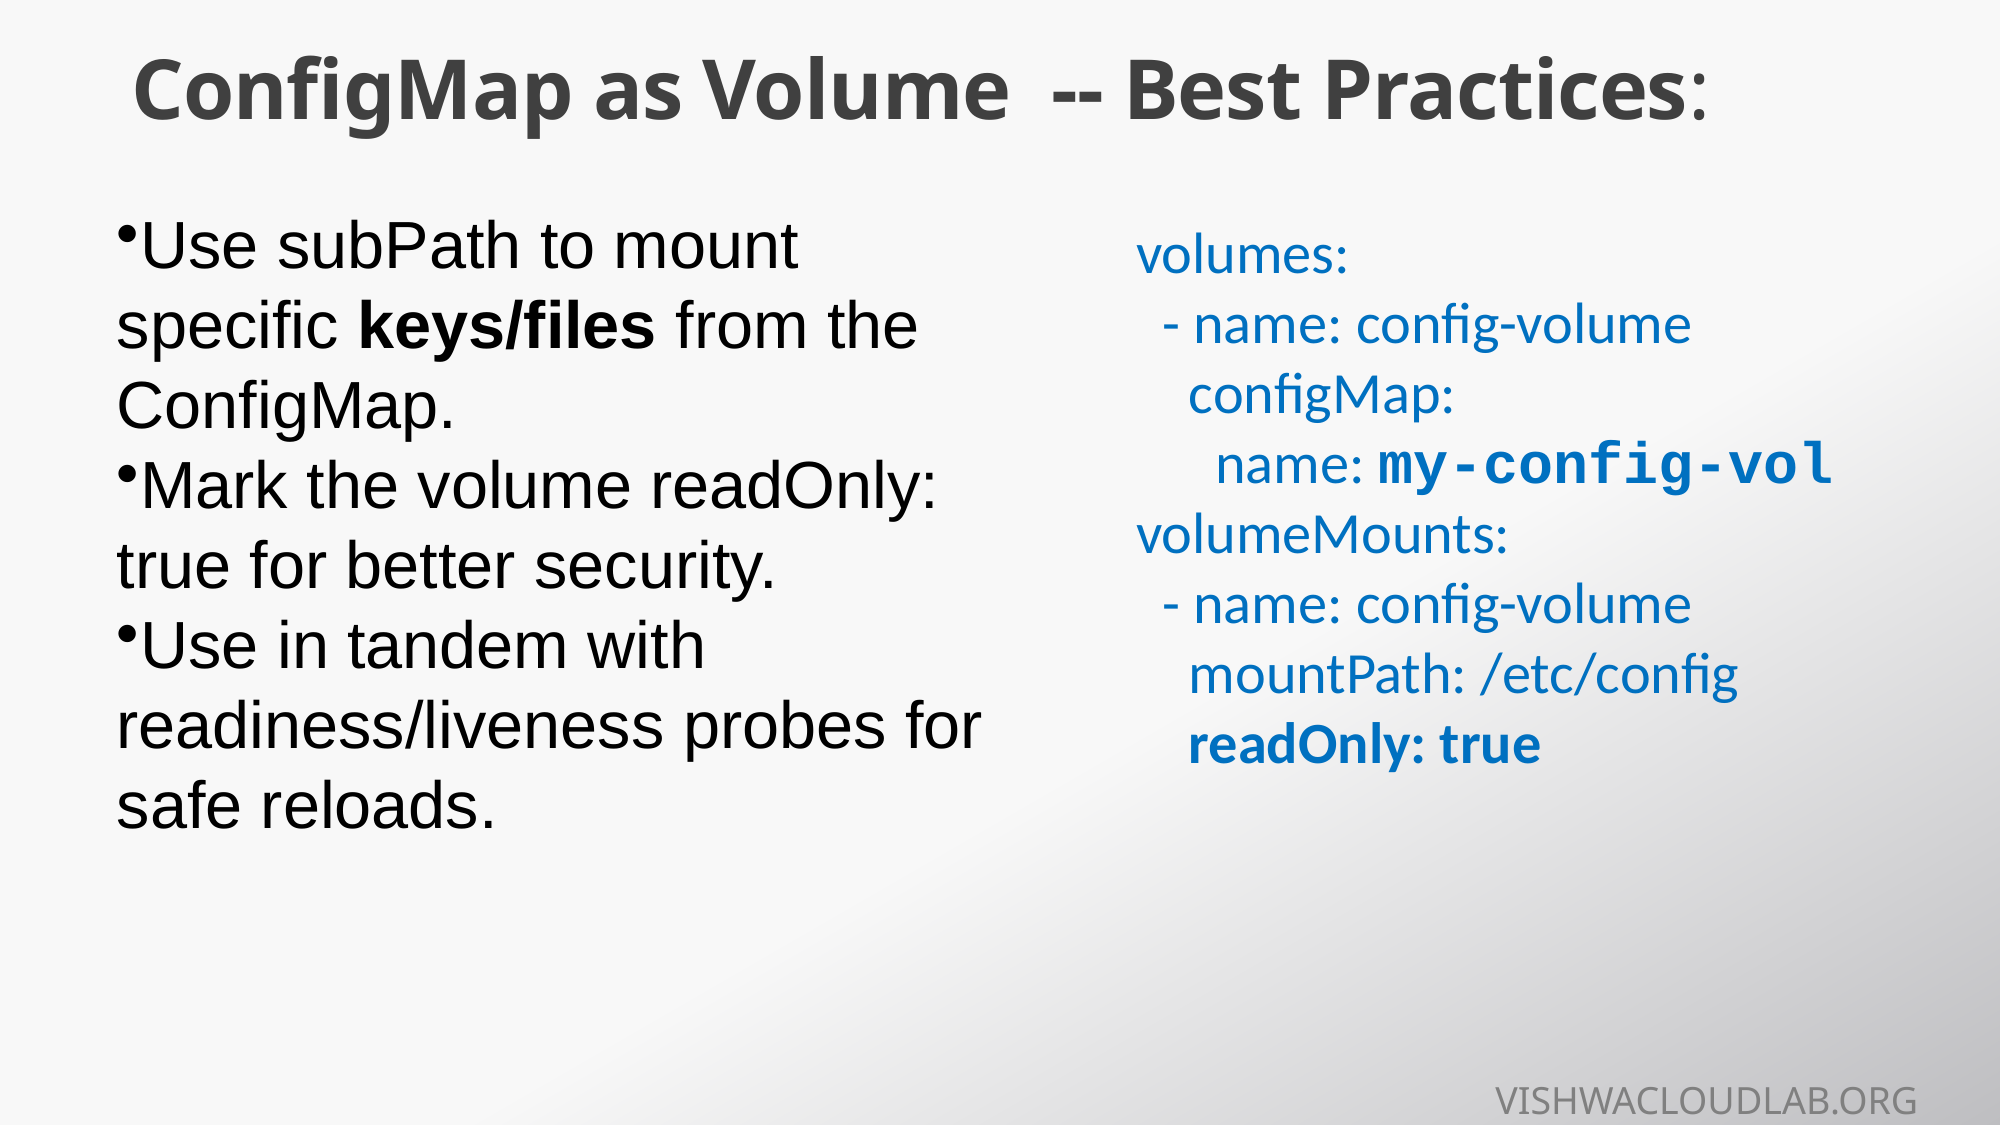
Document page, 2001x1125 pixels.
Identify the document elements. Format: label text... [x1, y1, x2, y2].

text_box Use subPath to mount specific keys/files from the ConfigMap. Mark the volume readOnly: true for better security. Use in tandem with readiness/liveness probes for safe reloads. [101, 194, 1000, 850]
text_box volumes: - name: config-volume configMap: name: my-config-vol volumeMounts: - name: config-volume mountPath: /etc/config readOnly: true [1121, 207, 2000, 783]
title ConfigMap as Volume -- Best Practices: [116, 42, 1767, 144]
